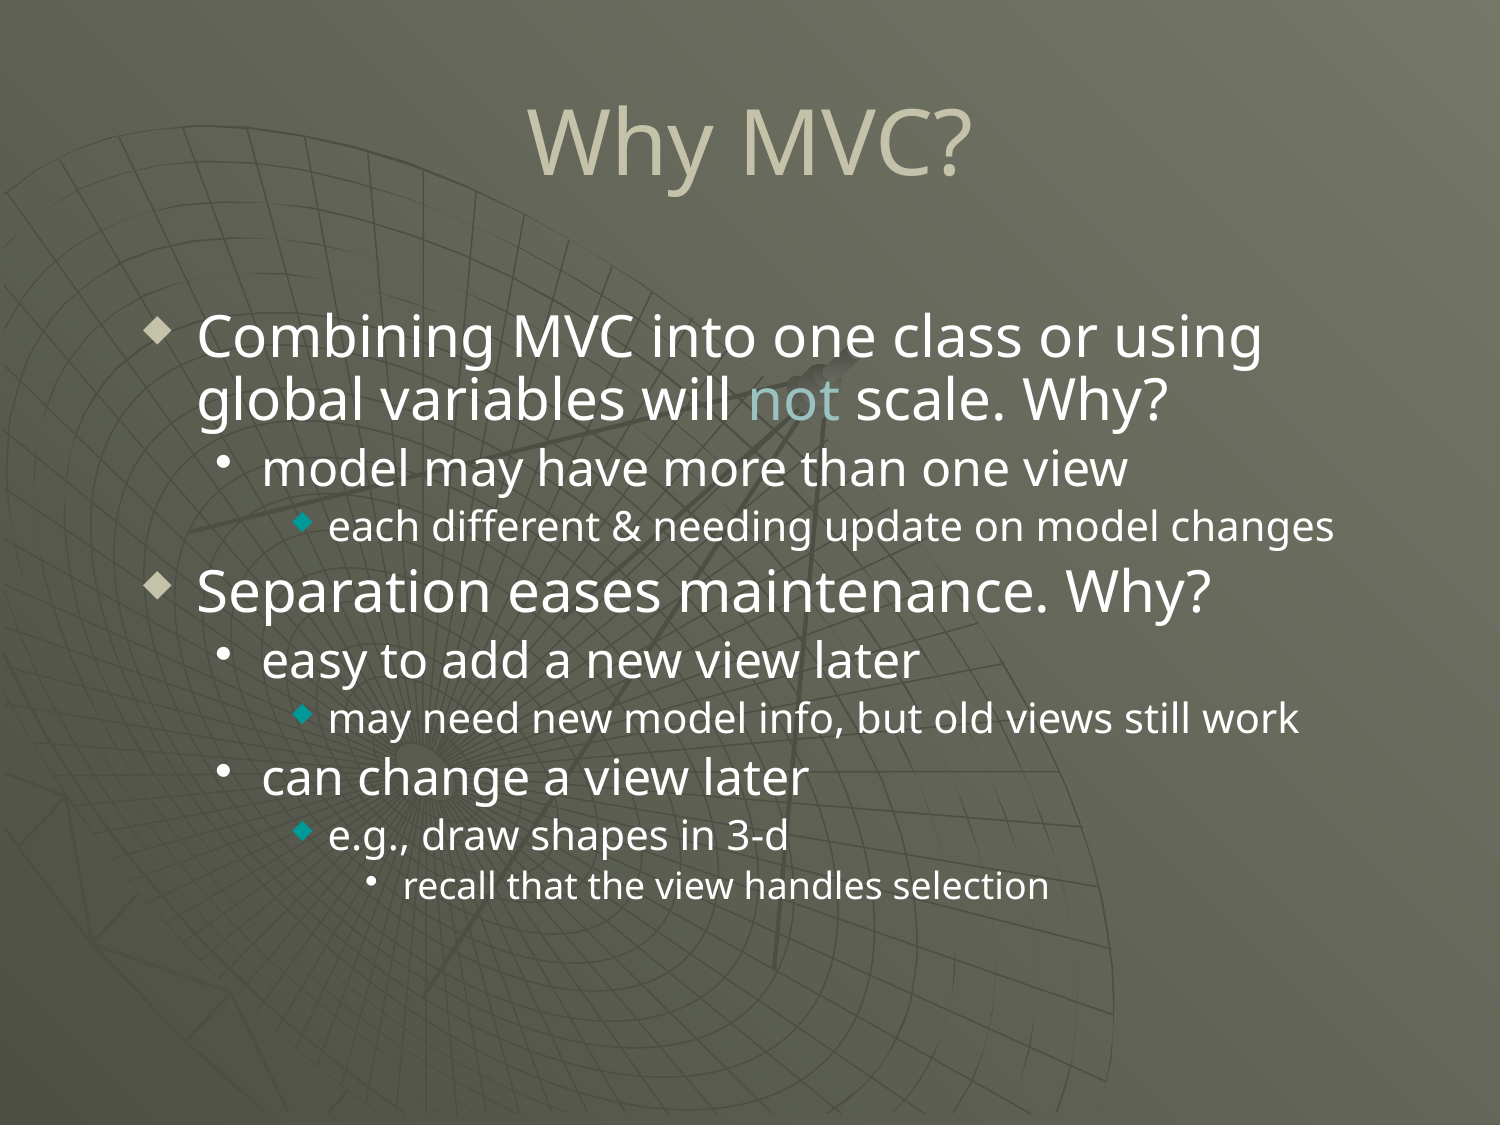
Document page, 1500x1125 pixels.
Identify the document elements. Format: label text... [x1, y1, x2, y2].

title Why MVC? [75, 45, 1425, 233]
list Combining MVC into one class or using global variables will not scale. Why? model may have more than one view each different & needing update on model changes Separation eases maintenance. Why? easy to add a new view later may need new model info, but old views still work can change a view later e.g., draw shapes in 3-d recall that the view handles selection [125, 299, 1463, 975]
